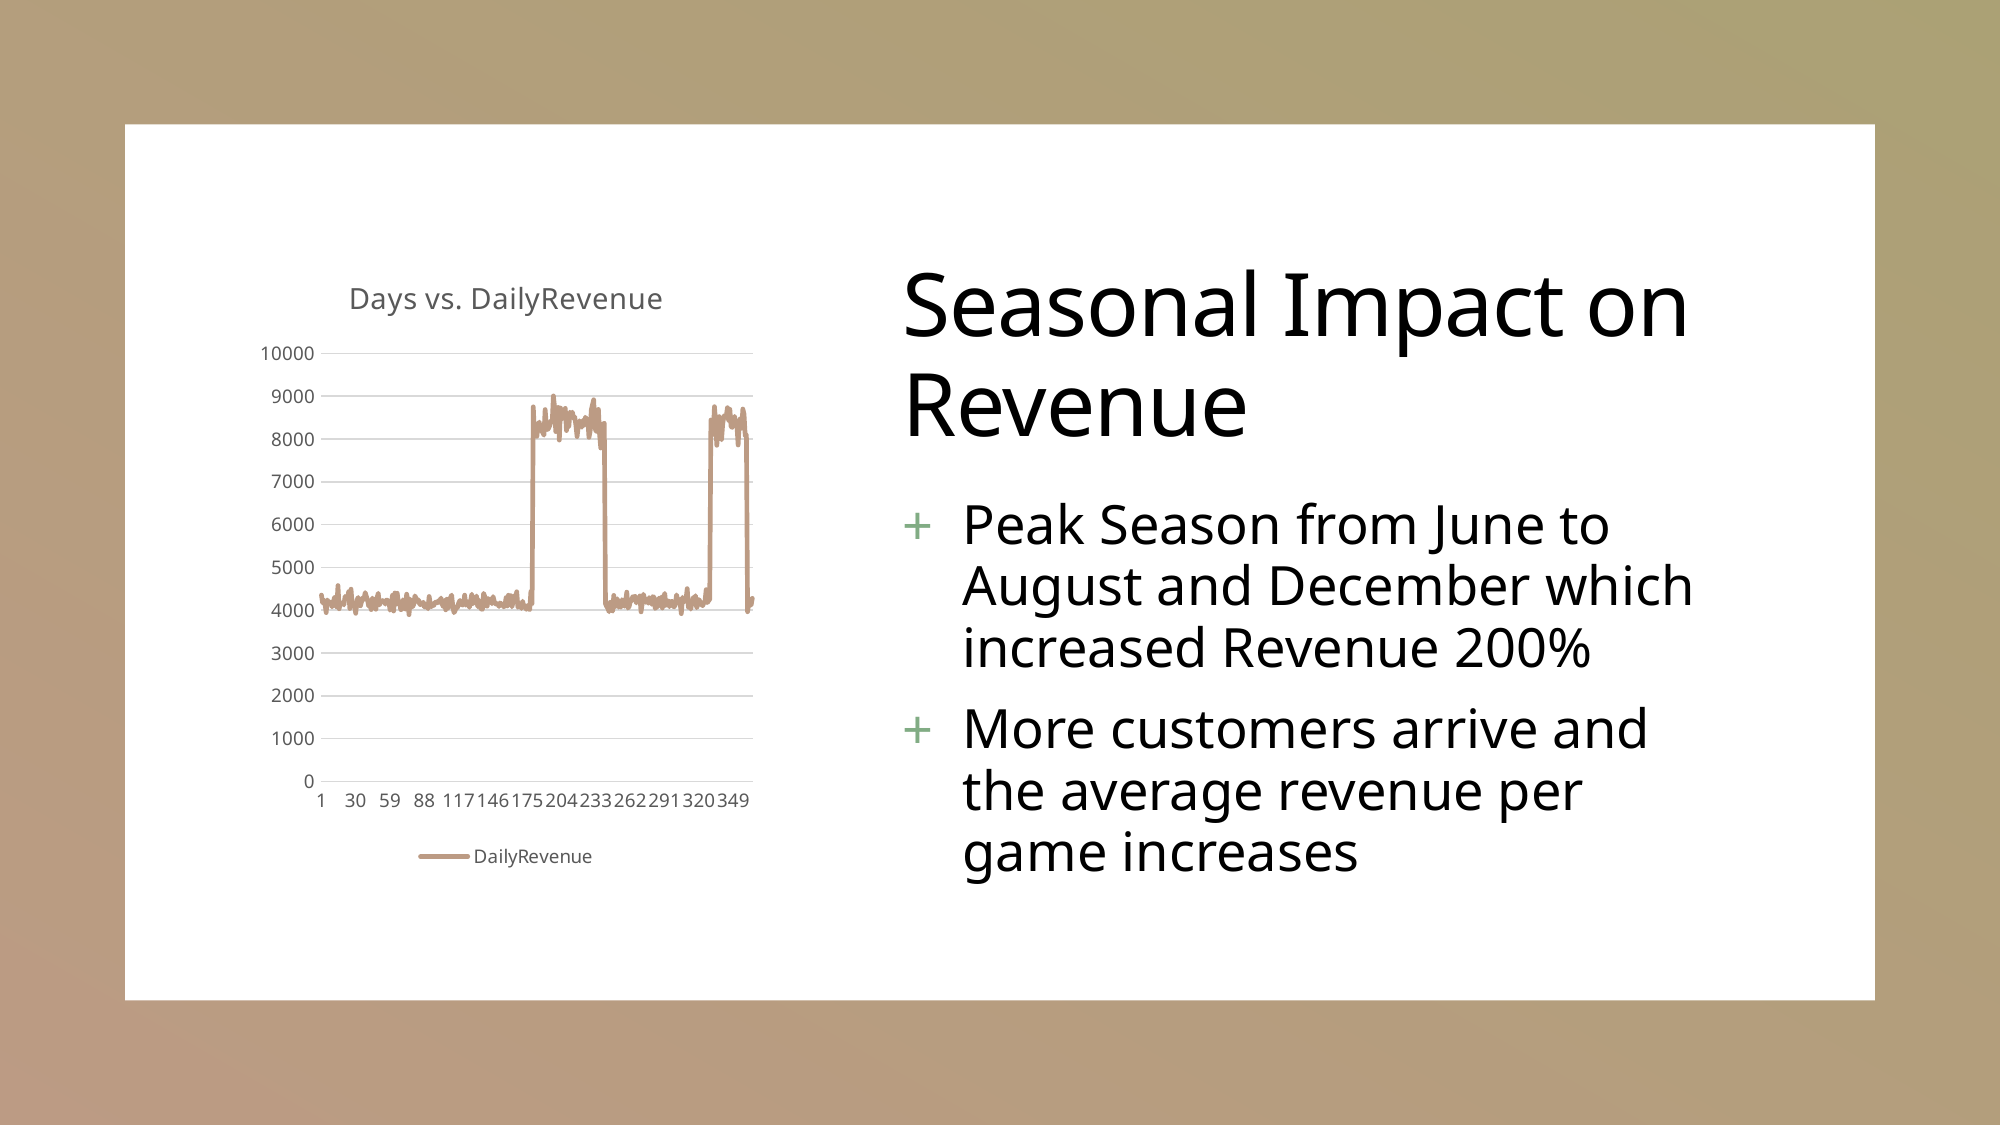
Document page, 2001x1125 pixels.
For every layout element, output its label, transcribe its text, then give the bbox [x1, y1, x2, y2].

title Seasonal Impact on Revenue [887, 248, 1749, 470]
list Peak Season from June to August and December which increased Revenue 200% More customers arrive and the average revenue per game increases [887, 487, 1749, 916]
text_box [124, 123, 1876, 1001]
text_box [0, 0, 2000, 1125]
chart [249, 248, 764, 876]
